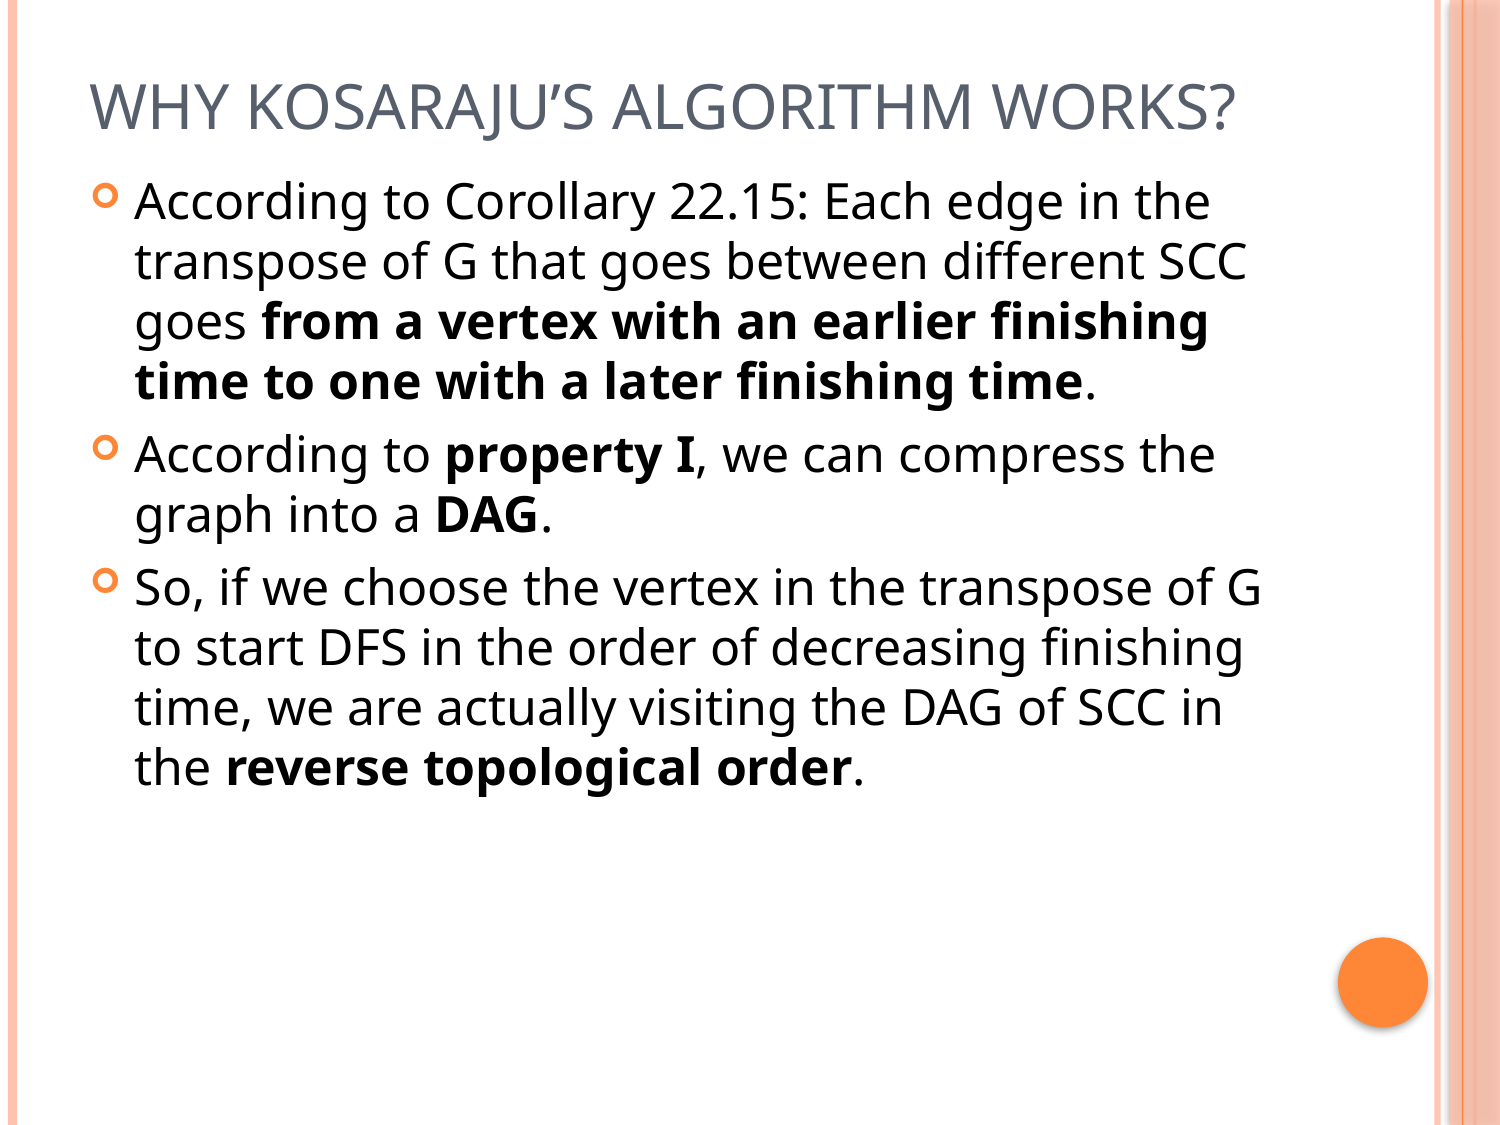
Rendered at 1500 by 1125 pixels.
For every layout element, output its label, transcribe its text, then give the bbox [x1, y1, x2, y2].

title Why Kosaraju’s Algorithm Works? [75, 45, 1300, 150]
list According to Corollary 22.15: Each edge in the transpose of G that goes between different SCC goes from a vertex with an earlier finishing time to one with a later finishing time. According to property I, we can compress the graph into a DAG. So, if we choose the vertex in the transpose of G to start DFS in the order of decreasing finishing time, we are actually visiting the DAG of SCC in the reverse topological order. [75, 162, 1300, 1062]
